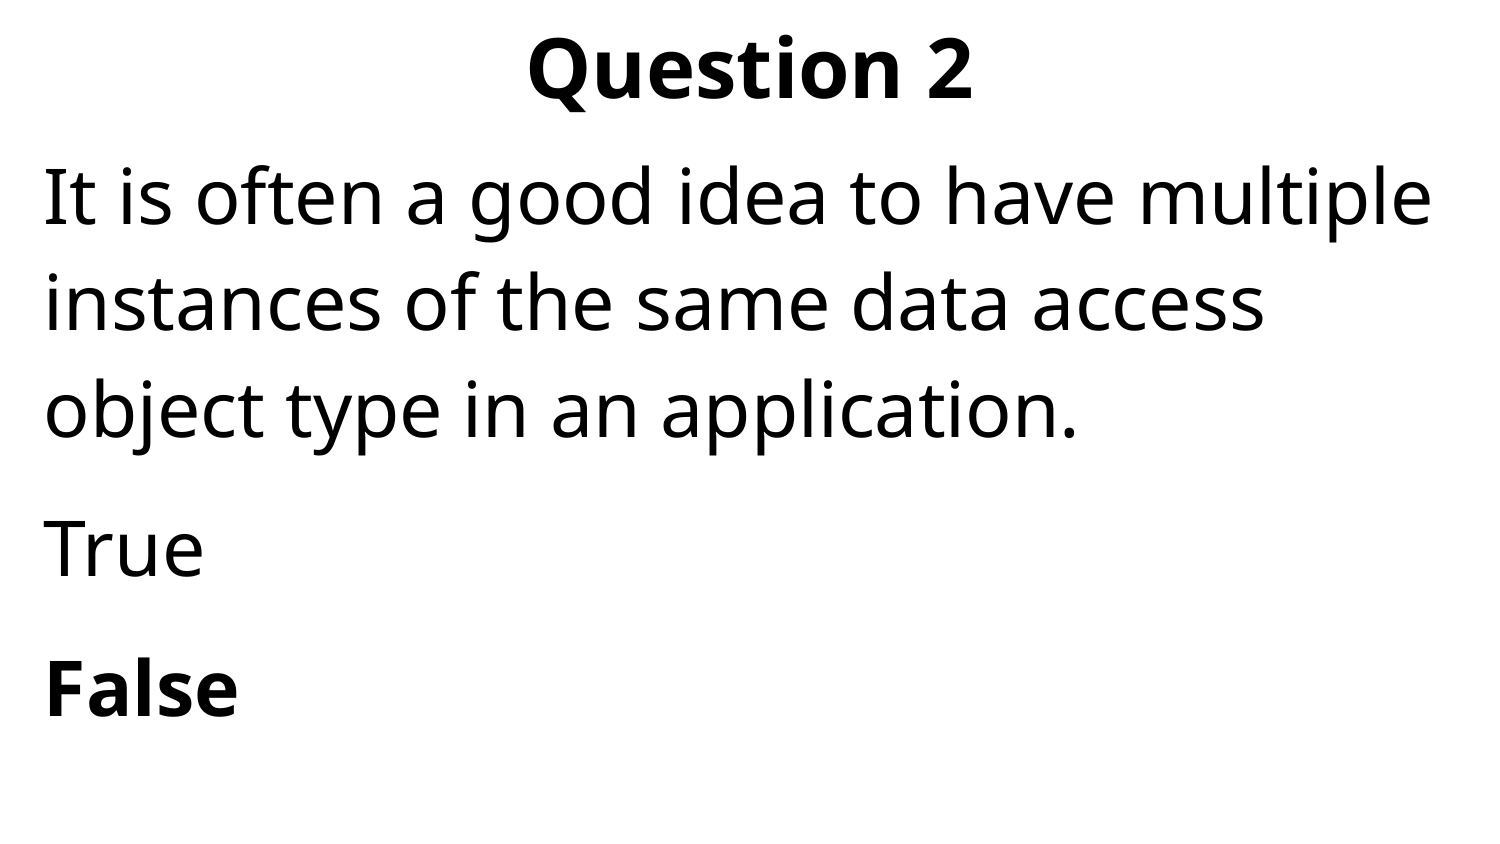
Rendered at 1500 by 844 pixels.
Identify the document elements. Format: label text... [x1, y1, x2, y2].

title Question 2 [0, 0, 1500, 119]
list It is often a good idea to have multiple instances of the same data access object type in an application. True False [28, 118, 1500, 844]
